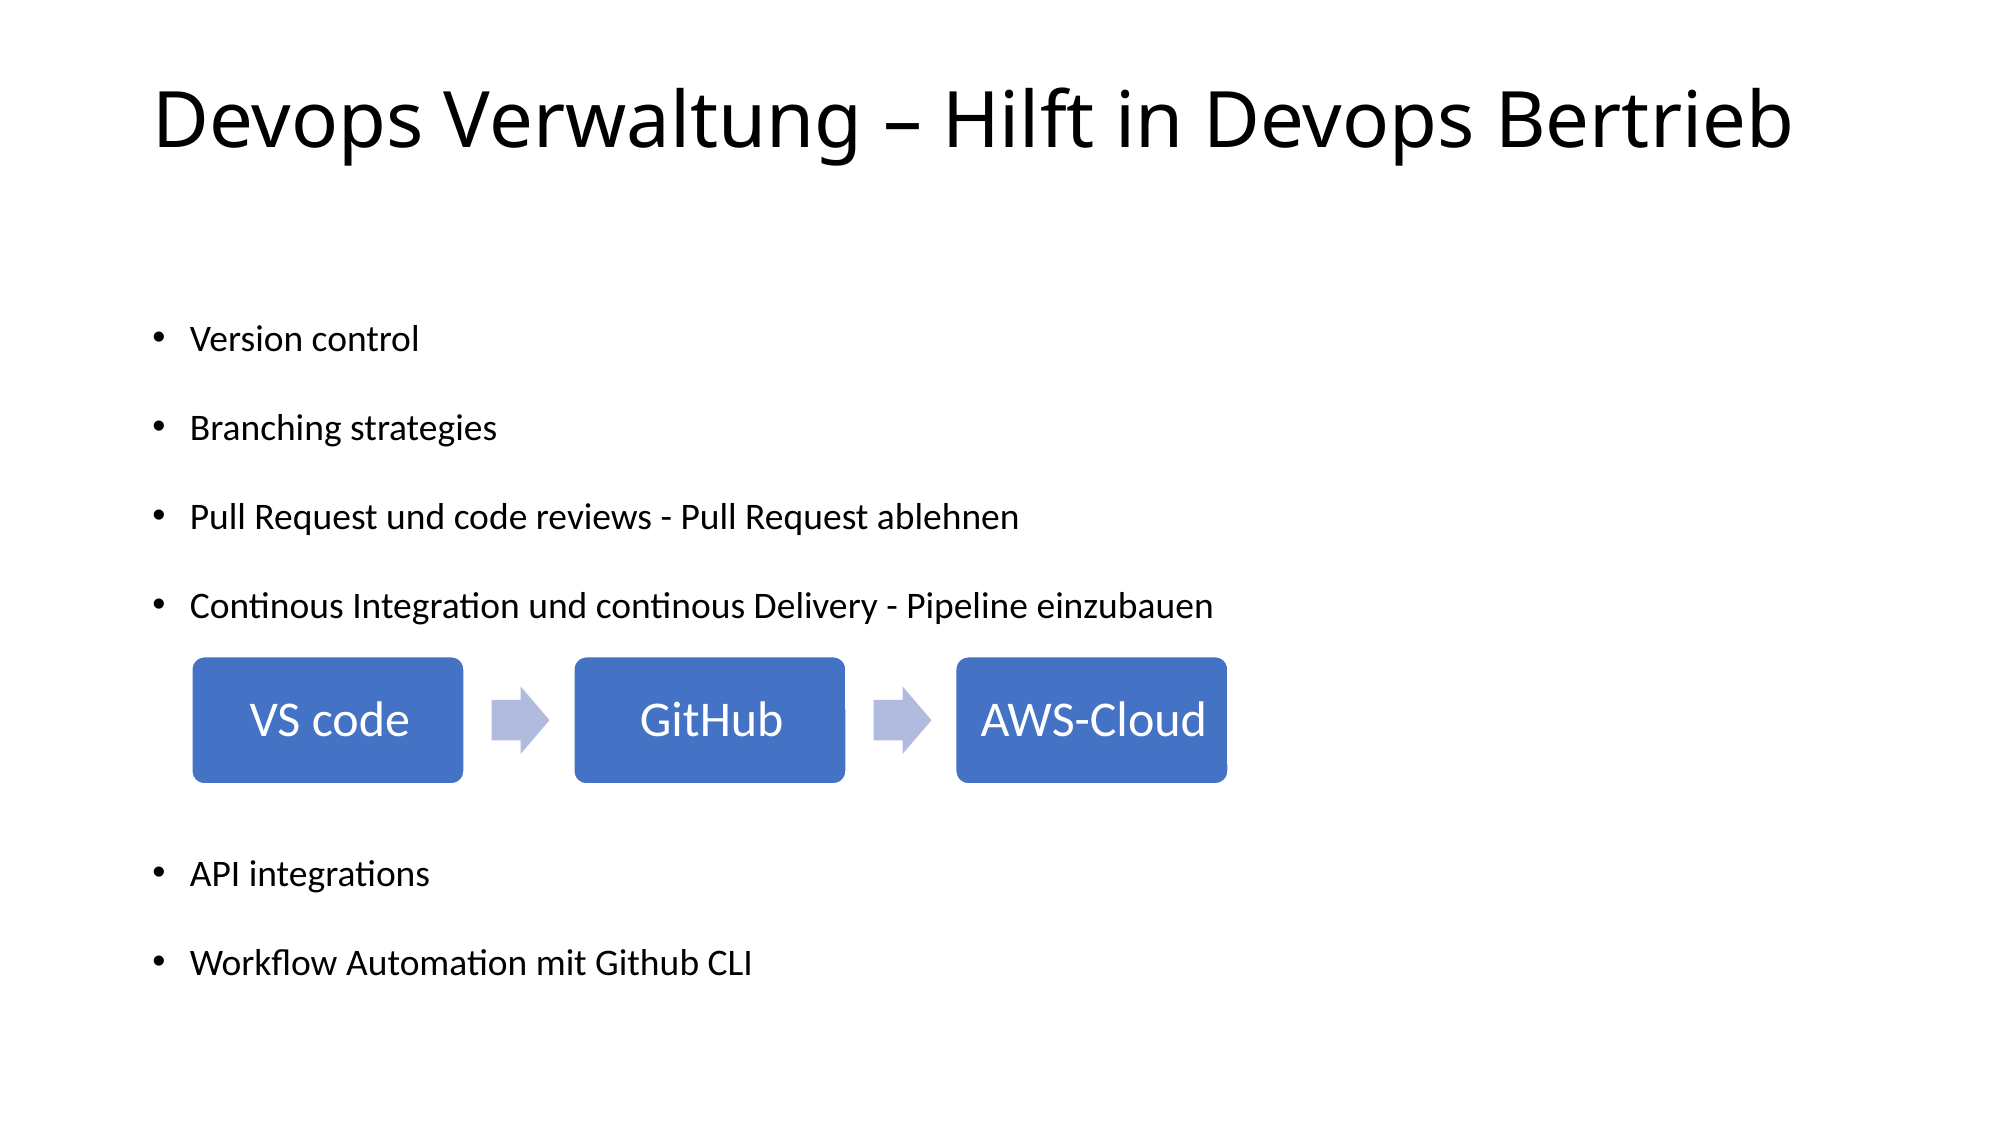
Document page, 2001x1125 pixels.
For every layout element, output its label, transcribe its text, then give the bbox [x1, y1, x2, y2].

list Version control Branching strategies Pull Request und code reviews - Pull Request ablehnen Continous Integration und continous Delivery - Pipeline einzubauen API integrations Workflow Automation mit Github CLI [137, 299, 1863, 1014]
title Devops Verwaltung – Hilft in Devops Bertrieb [137, 59, 1863, 278]
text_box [190, 656, 1230, 785]
